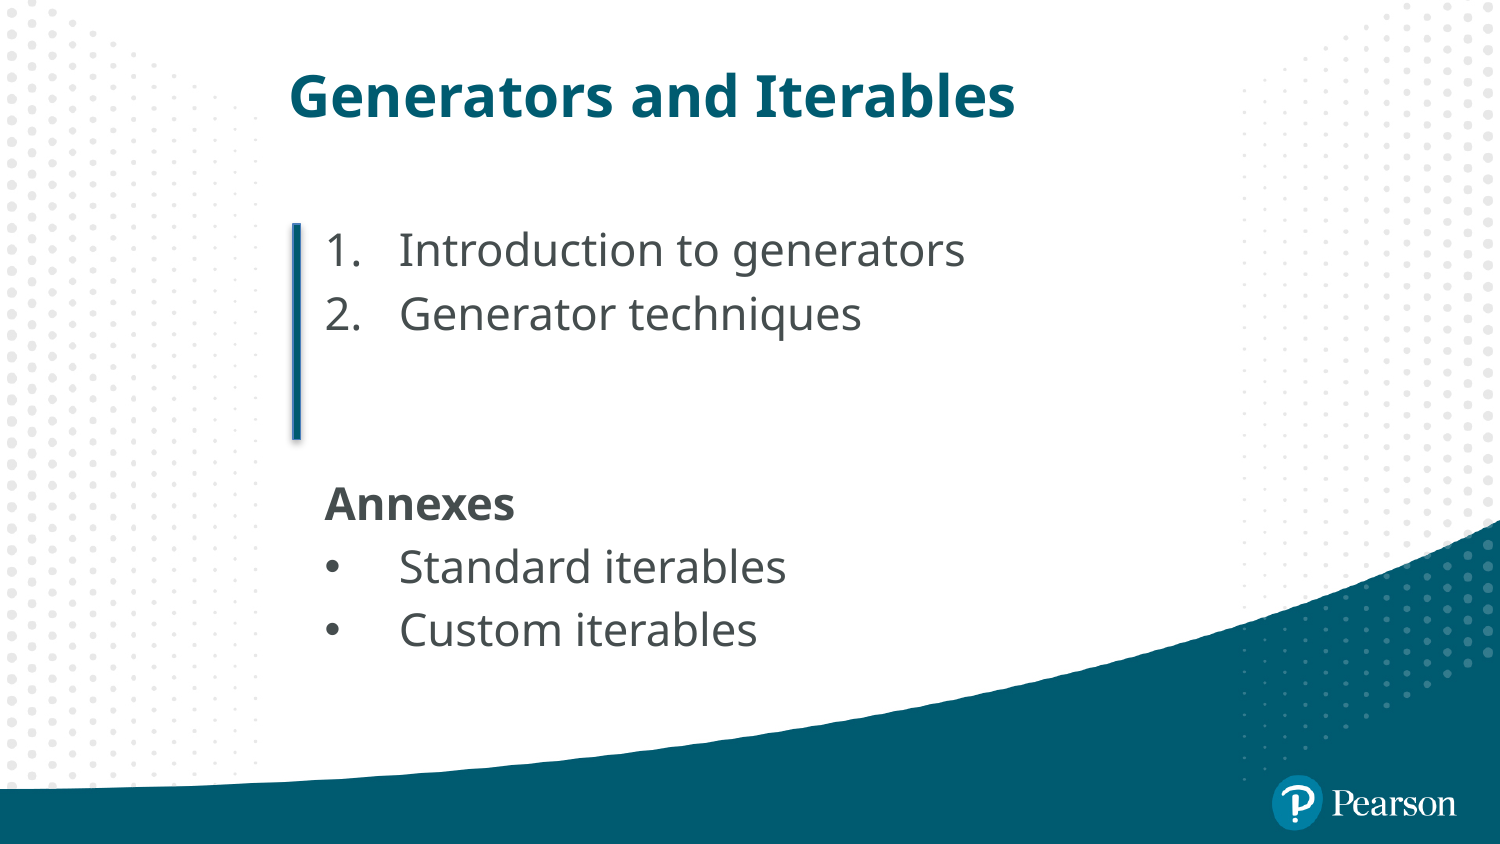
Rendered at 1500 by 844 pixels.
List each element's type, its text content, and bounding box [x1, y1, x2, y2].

picture [1405, 799, 1416, 812]
picture [1283, 786, 1314, 815]
picture [1354, 800, 1361, 815]
picture [1444, 670, 1451, 677]
picture [1419, 800, 1424, 814]
picture [1465, 573, 1471, 581]
picture [1464, 660, 1471, 667]
picture [1484, 605, 1492, 613]
picture [1381, 798, 1385, 815]
title Generators and Iterables [273, 51, 1389, 155]
picture [1484, 584, 1492, 592]
picture [1464, 616, 1471, 624]
picture [1484, 627, 1492, 635]
picture [1440, 798, 1444, 815]
picture [1347, 791, 1353, 804]
picture [1447, 798, 1454, 815]
picture [1484, 541, 1492, 549]
picture [1484, 648, 1492, 657]
picture [1444, 563, 1451, 570]
picture [0, 0, 1500, 788]
picture [1444, 606, 1451, 613]
picture [1444, 649, 1451, 656]
subtitle Introduction to generators Generator techniques Annexes Standard iterables Custom iterables [300, 213, 1324, 667]
picture [1336, 791, 1340, 815]
picture [1464, 595, 1471, 603]
picture [1464, 638, 1471, 646]
picture [1484, 562, 1492, 570]
picture [1432, 799, 1436, 813]
picture [1444, 584, 1451, 591]
picture [1444, 628, 1451, 634]
picture [1464, 552, 1472, 559]
